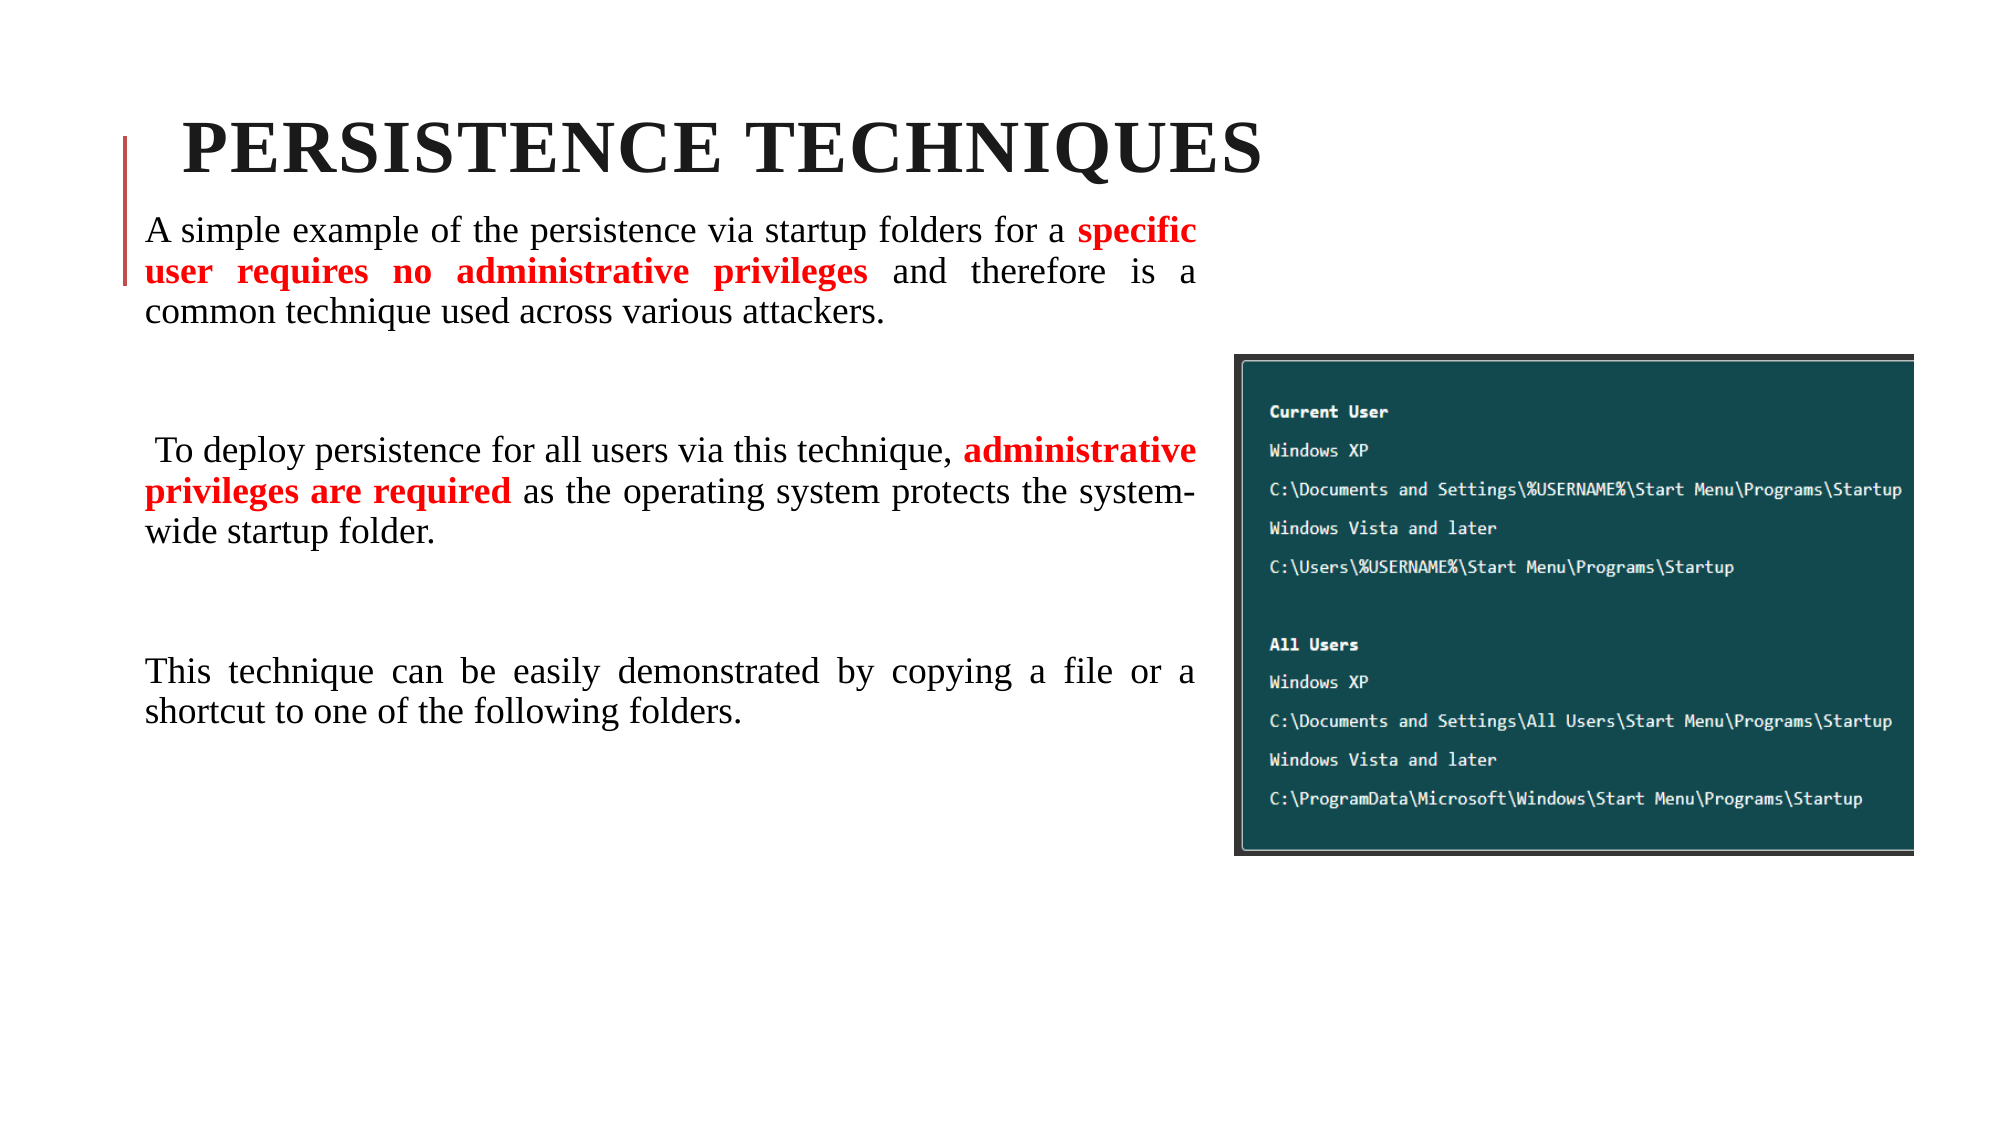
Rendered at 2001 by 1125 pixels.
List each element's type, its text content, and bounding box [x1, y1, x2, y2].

list A simple example of the persistence via startup folders for a specific user requires no administrative privileges and therefore is a common technique used across various attackers. To deploy persistence for all users via this technique, administrative privileges are required as the operating system protects the system-wide startup folder. This technique can be easily demonstrated by copying a file or a shortcut to one of the following folders. [122, 202, 1205, 1008]
title Persistence Techniques [168, 96, 1763, 206]
picture [1233, 354, 1914, 857]
